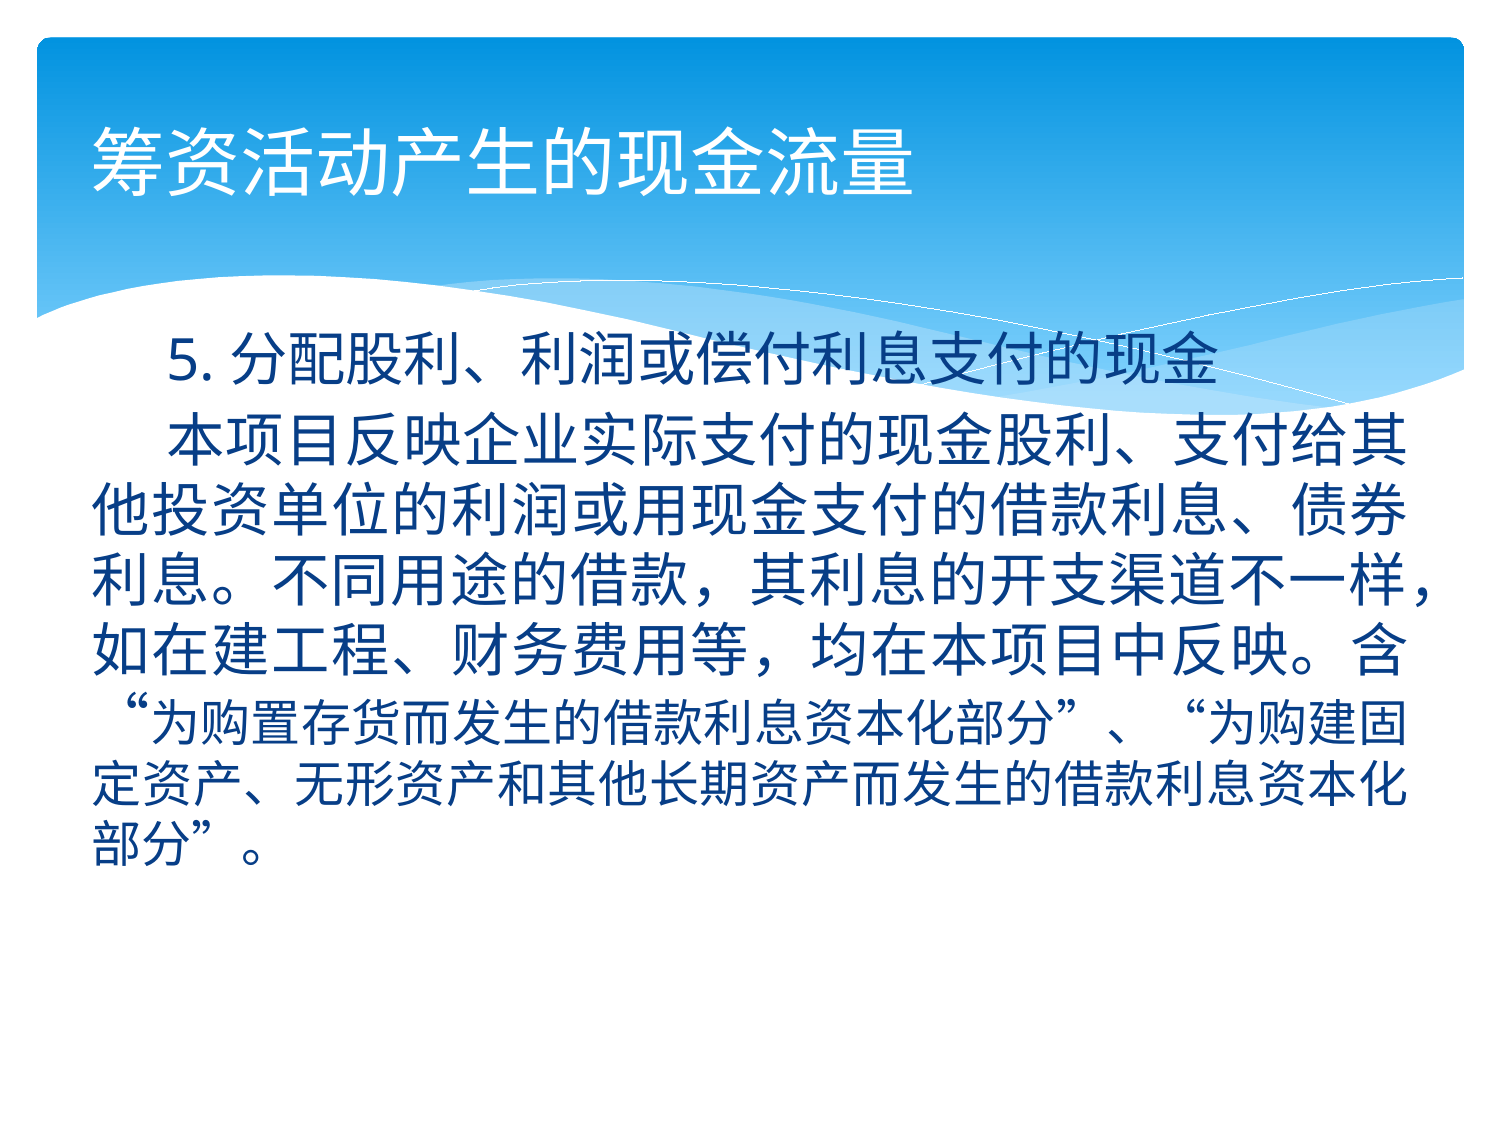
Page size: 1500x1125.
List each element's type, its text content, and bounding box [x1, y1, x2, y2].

list 5.分配股利、利润或偿付利息支付的现金 本项目反映企业实际支付的现金股利、支付给其他投资单位的利润或用现金支付的借款利息、债券利息。不同用途的借款，其利息的开支渠道不一样，如在建工程、财务费用等，均在本项目中反映。含“为购置存货而发生的借款利息资本化部分”、“为购建固定资产、无形资产和其他长期资产而发生的借款利息资本化部分”。 [76, 314, 1424, 1047]
title 筹资活动产生的现金流量 [75, 90, 1425, 232]
